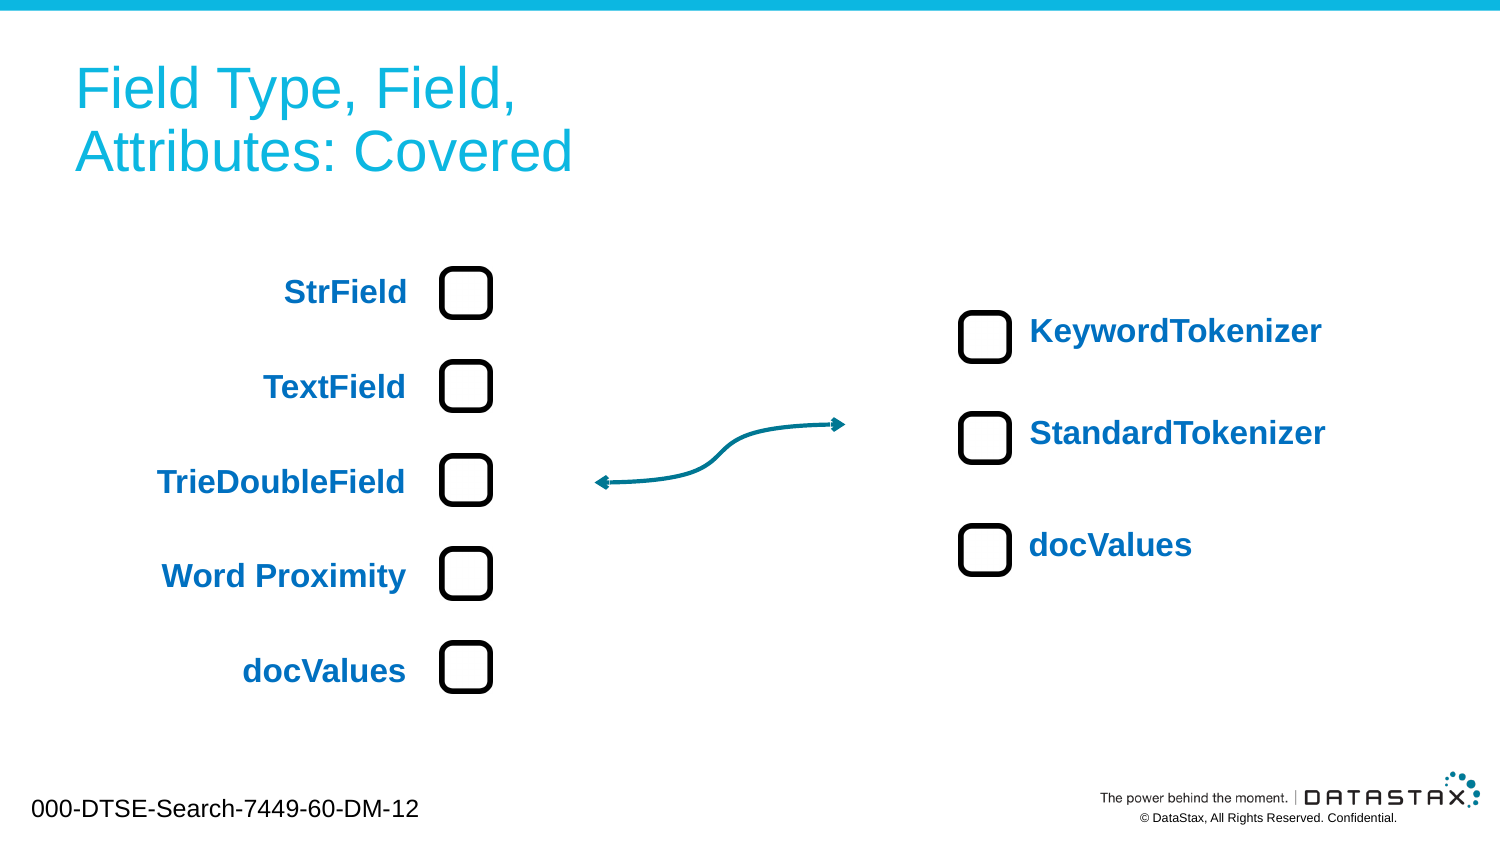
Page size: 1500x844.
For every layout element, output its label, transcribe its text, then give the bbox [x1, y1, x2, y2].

text_box TrieDoubleField [141, 452, 421, 508]
picture [439, 640, 493, 694]
picture [439, 359, 493, 414]
text_box docValues [1013, 515, 1208, 571]
picture [958, 411, 1012, 466]
picture [439, 453, 493, 507]
picture [1085, 756, 1495, 823]
picture [439, 546, 493, 601]
picture [958, 522, 1012, 577]
text_box Word Proximity [146, 547, 422, 602]
picture [439, 266, 493, 320]
picture [958, 310, 1012, 364]
text_box StrField [268, 263, 423, 318]
text_box TextField [248, 357, 422, 413]
slide_number © DataStax, All Rights Reserved. Confidential. [1125, 802, 1463, 834]
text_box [594, 424, 846, 483]
text_box KeywordTokenizer [1014, 301, 1338, 357]
text_box docValues [227, 641, 422, 697]
text_box StandardTokenizer [1014, 403, 1342, 459]
title Field Type, Field, Attributes: Covered [75, 108, 736, 199]
slide_number 000-DTSE-Search-7449-60-DM-12 [16, 785, 720, 831]
